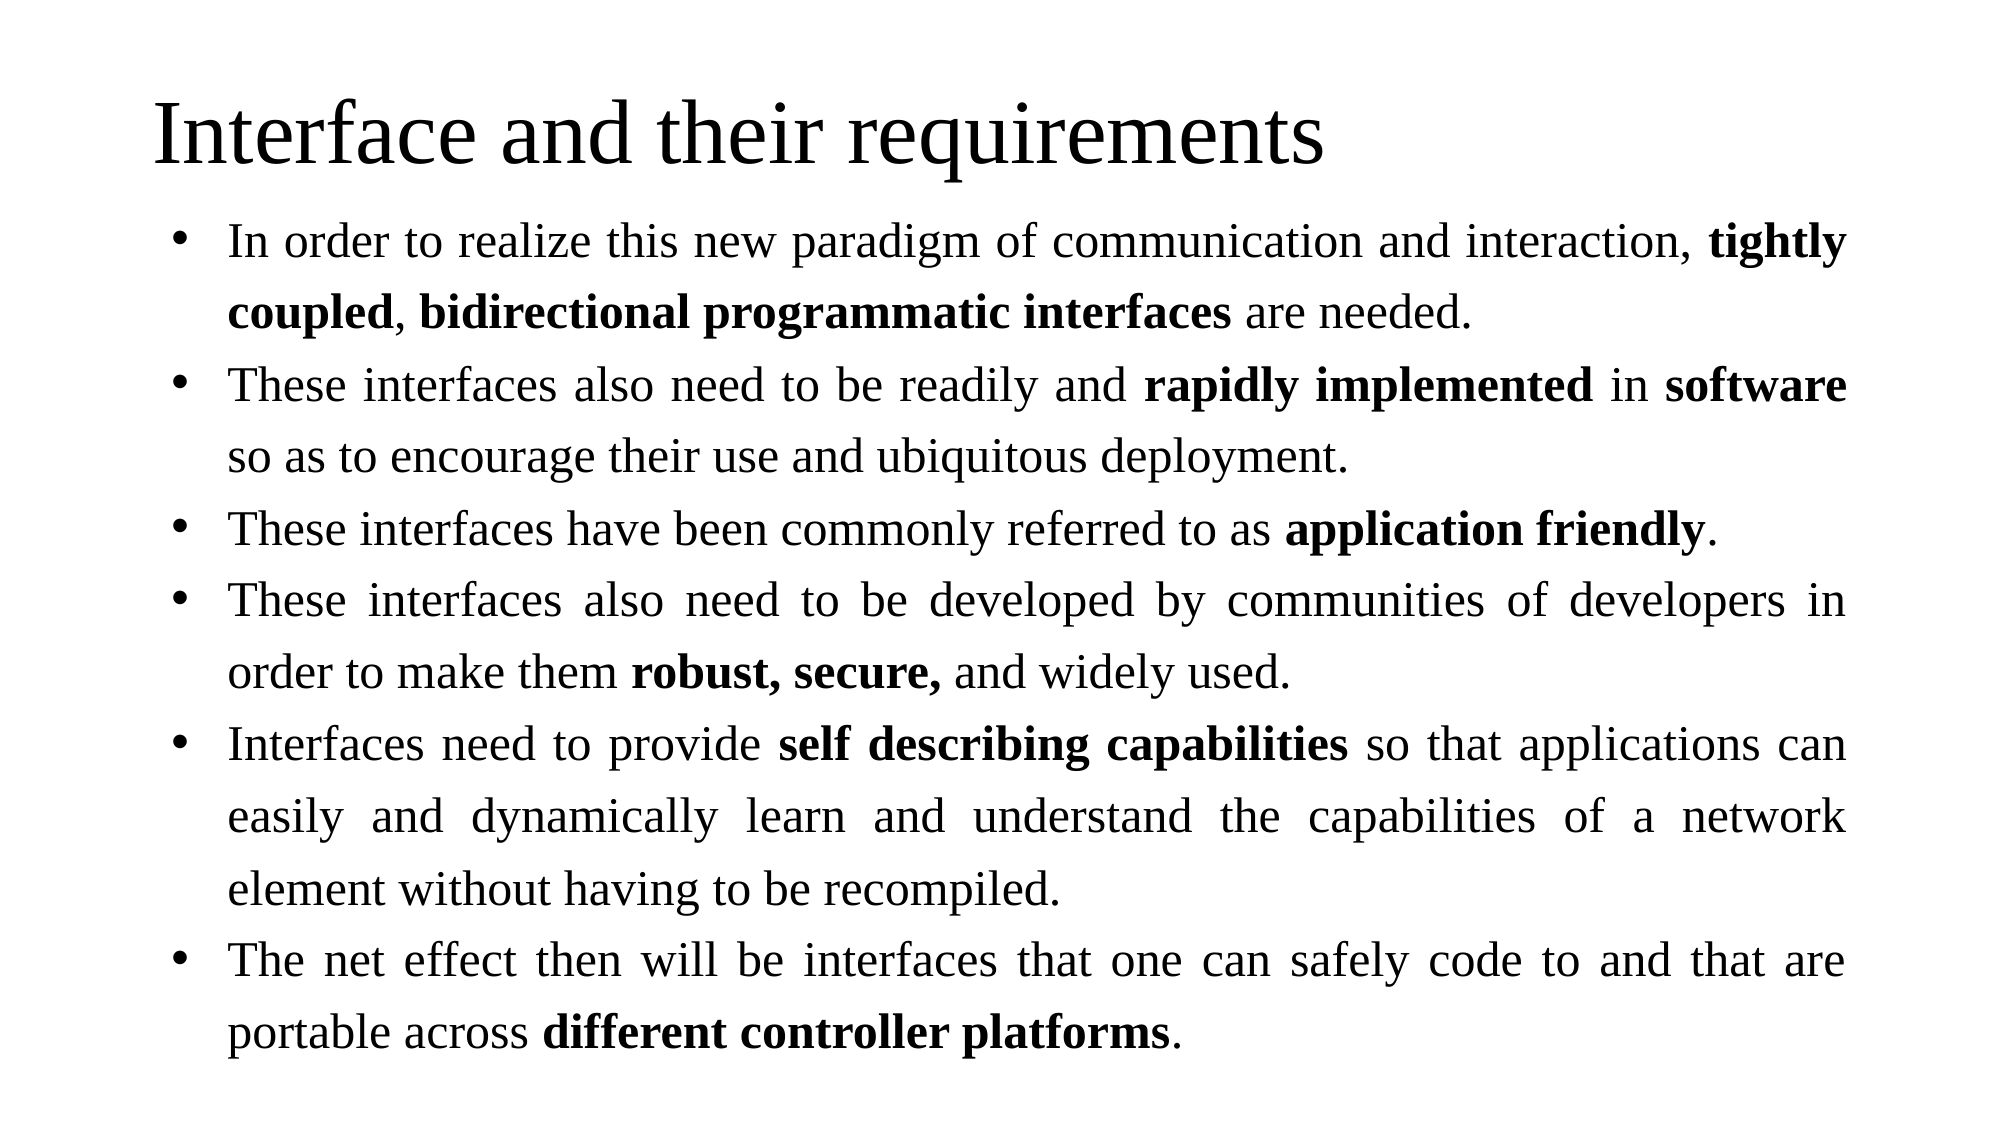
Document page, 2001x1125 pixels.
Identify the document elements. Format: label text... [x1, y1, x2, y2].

title Interface and their requirements [137, 24, 1863, 187]
list In order to realize this new paradigm of communication and interaction, tightly coupled, bidirectional programmatic interfaces are needed. These interfaces also need to be readily and rapidly implemented in software so as to encourage their use and ubiquitous deployment. These interfaces have been commonly referred to as application friendly. These interfaces also need to be developed by communities of developers in order to make them robust, secure, and widely used. Interfaces need to provide self describing capabilities so that applications can easily and dynamically learn and understand the capabilities of a network element without having to be recompiled. The net effect then will be interfaces that one can safely code to and that are portable across different controller platforms. [137, 187, 1863, 986]
